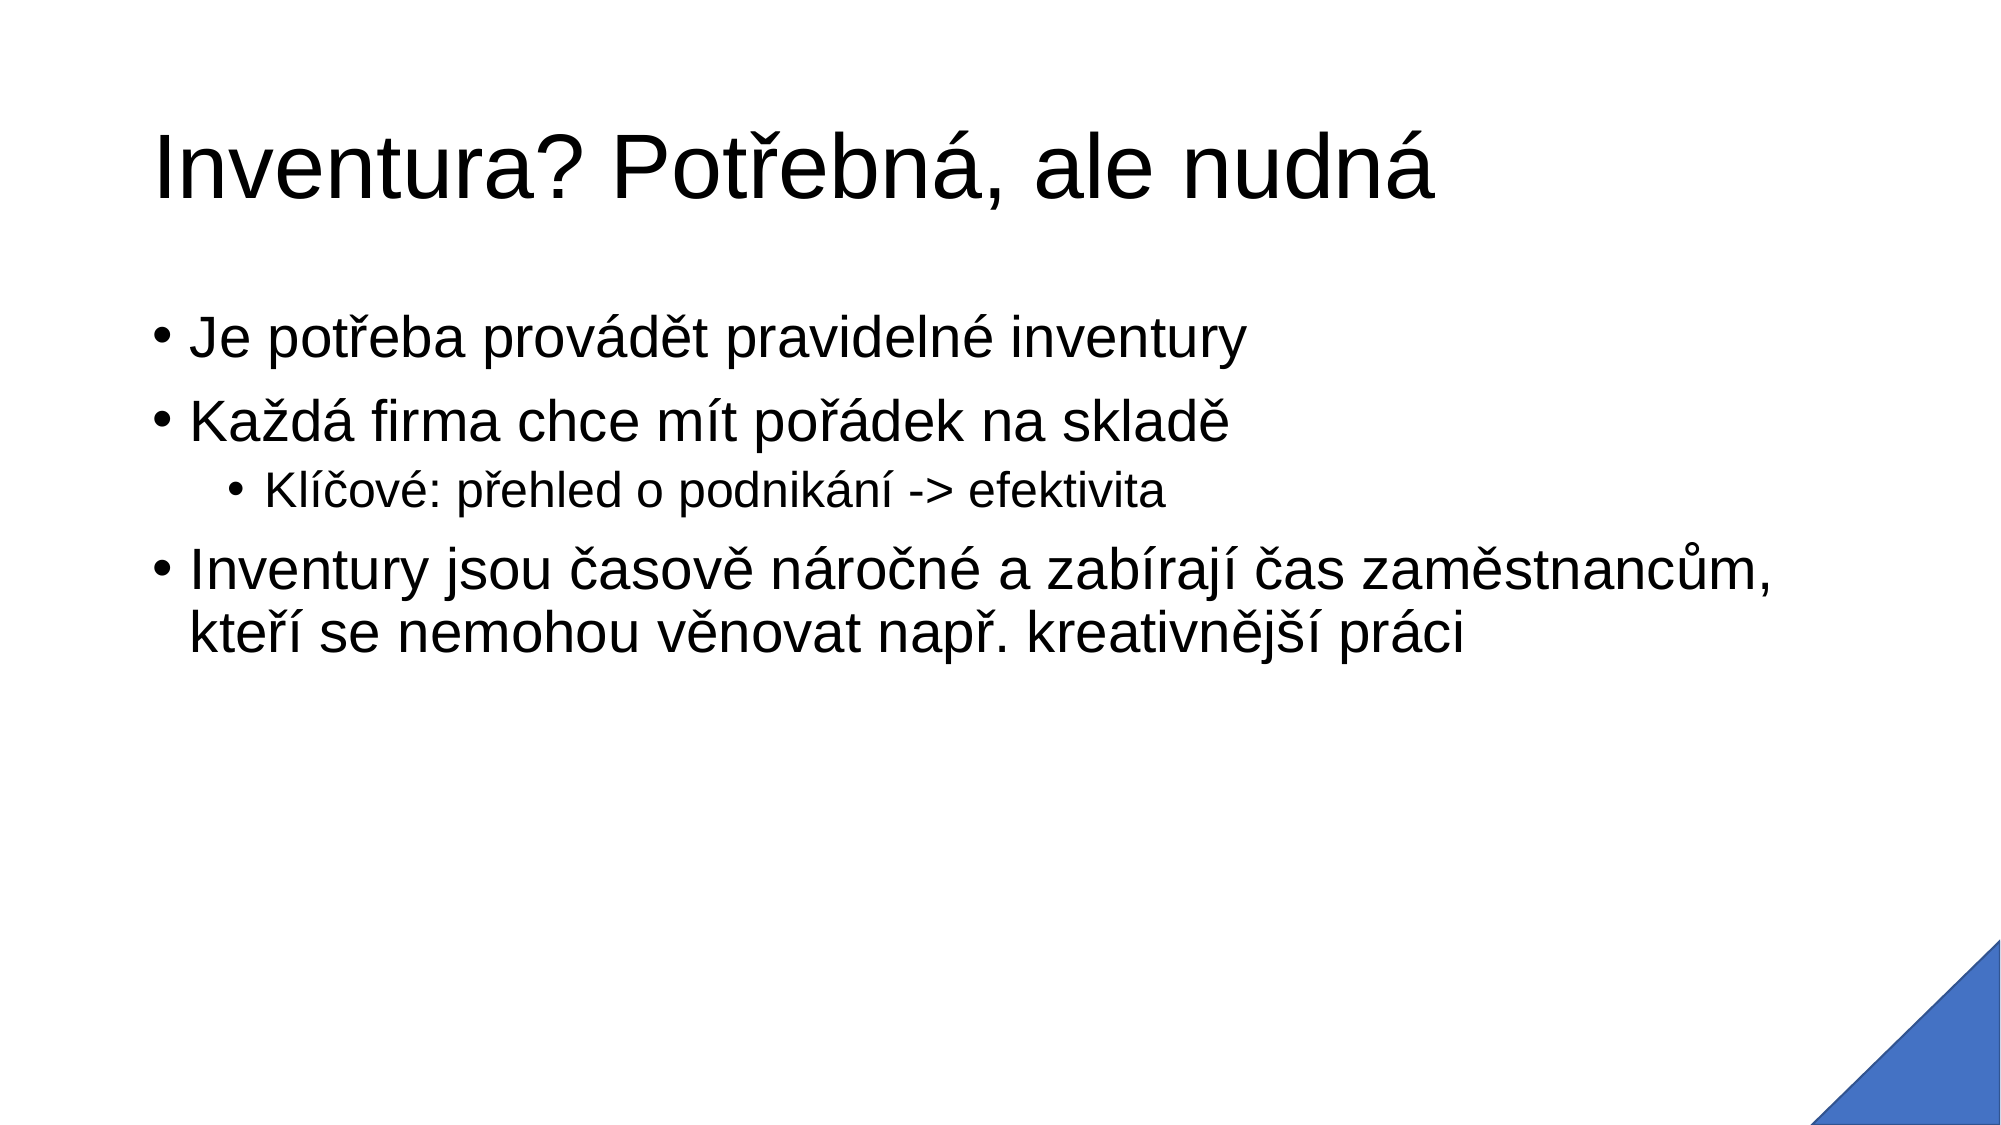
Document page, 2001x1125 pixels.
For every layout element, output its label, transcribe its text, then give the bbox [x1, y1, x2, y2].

title Inventura? Potřebná, ale nudná [137, 59, 1863, 278]
list Je potřeba provádět pravidelné inventury Každá firma chce mít pořádek na skladě Klíčové: přehled o podnikání -> efektivita Inventury jsou časově náročné a zabírají čas zaměstnancům, kteří se nemohou věnovat např. kreativnější práci [137, 299, 1863, 1014]
